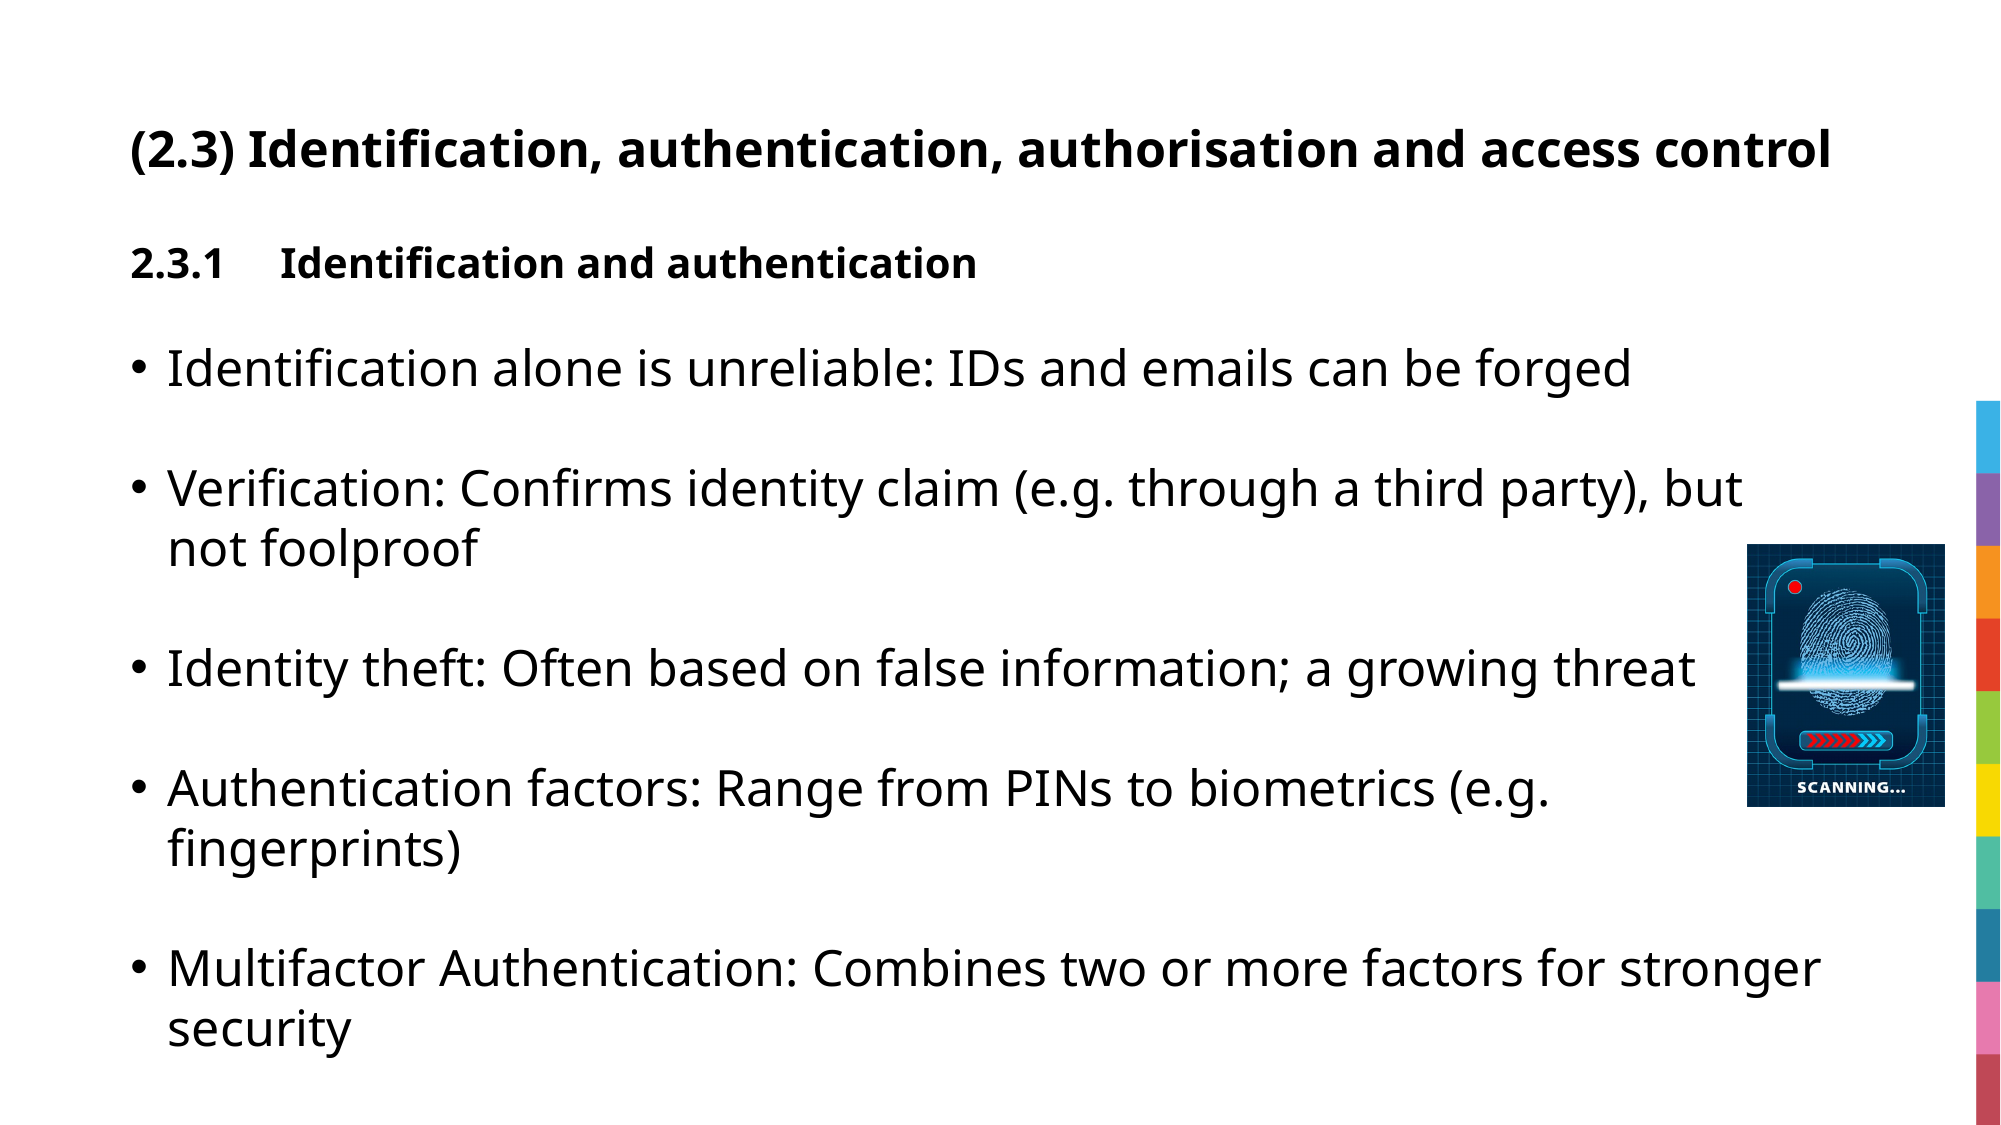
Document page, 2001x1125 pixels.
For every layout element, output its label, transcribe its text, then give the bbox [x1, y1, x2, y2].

title (2.3) Identification, authentication, authorisation and access control [115, 111, 1863, 186]
picture [1747, 544, 1945, 807]
picture [1976, 402, 2001, 1125]
list 2.3.1 Identification and authentication Identification alone is unreliable: IDs and emails can be forged Verification: Confirms identity claim (e.g. through a third party), but not foolproof Identity theft: Often based on false information; a growing threat Authentication factors: Range from PINs to biometrics (e.g. fingerprints) Multifactor Authentication: Combines two or more factors for stronger security Mutual Authentication: Client and server verify each other’s identity [115, 229, 1847, 1094]
